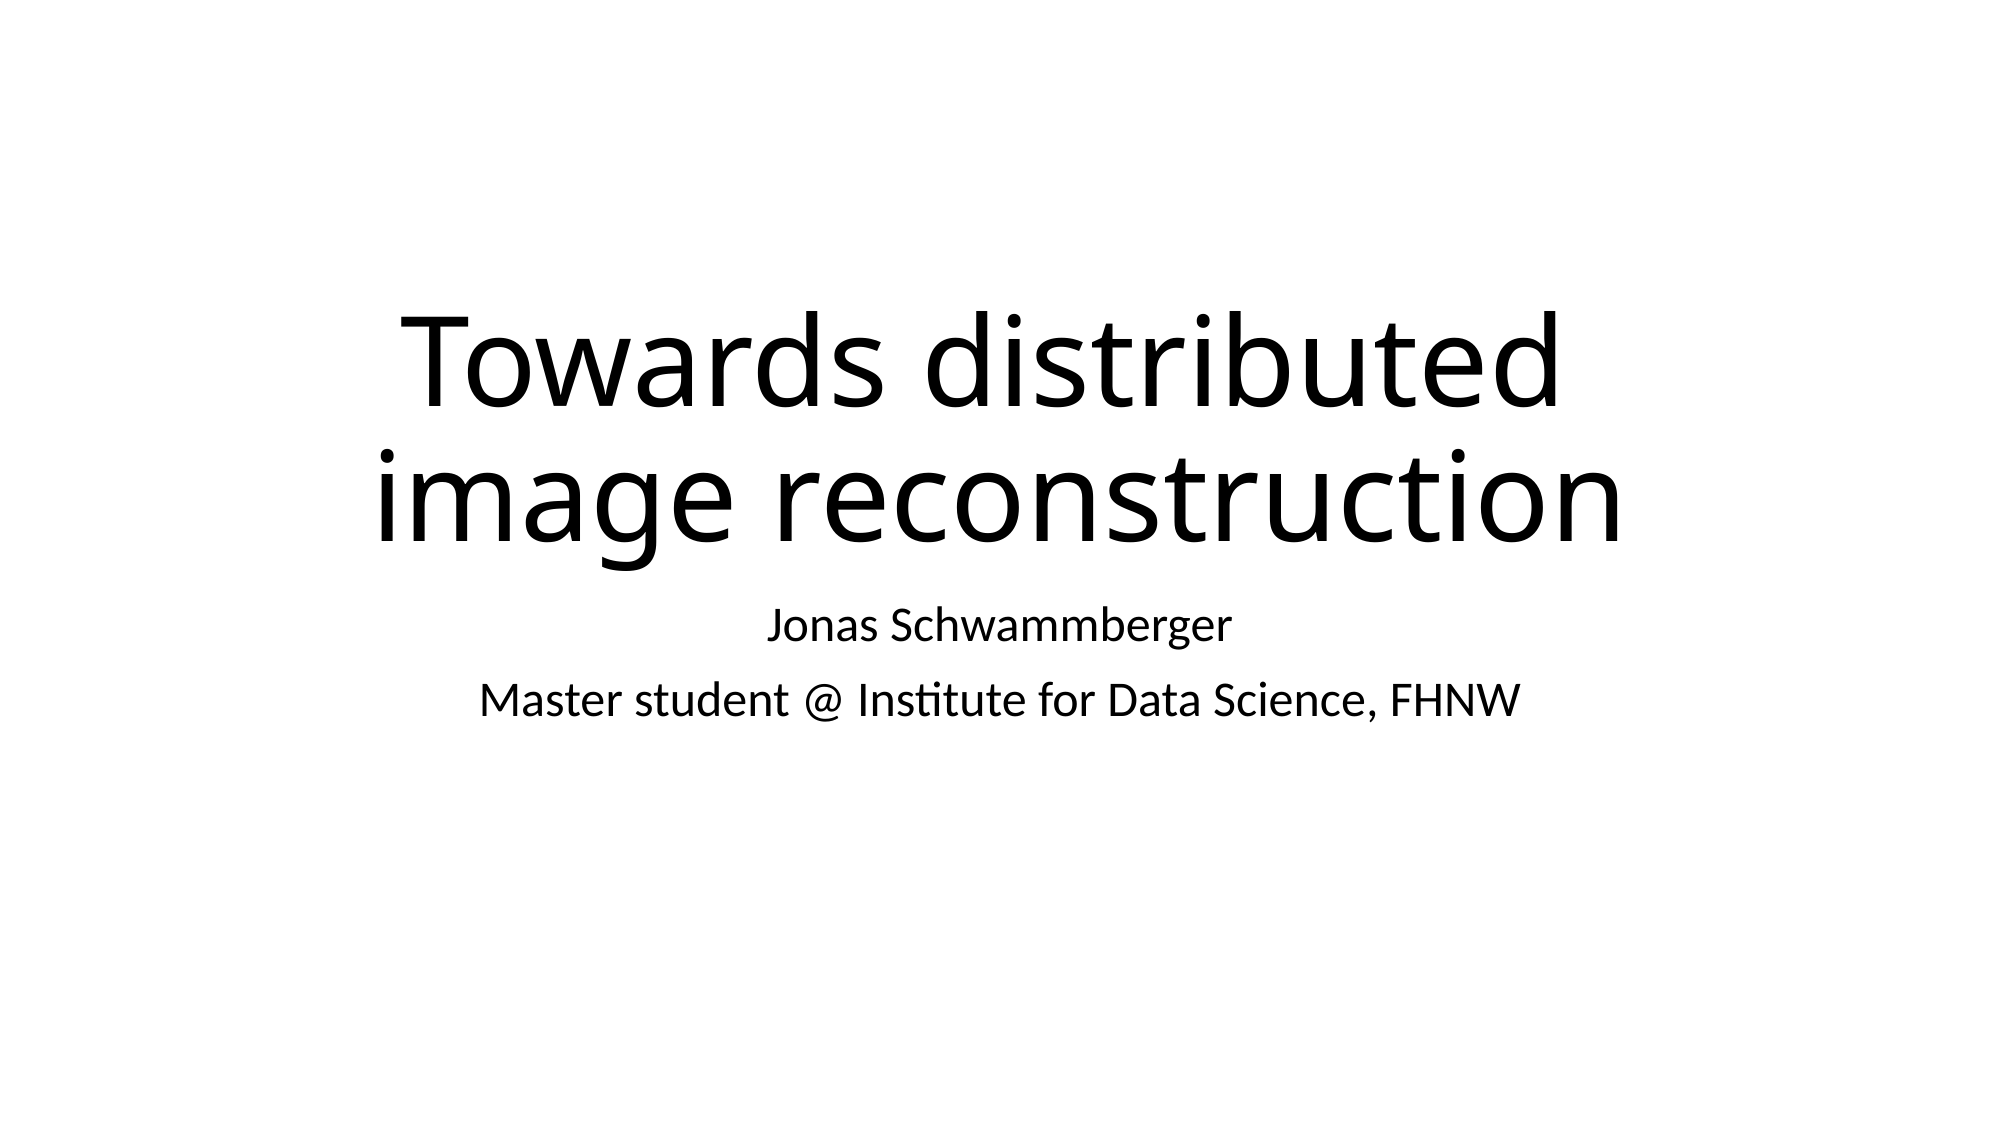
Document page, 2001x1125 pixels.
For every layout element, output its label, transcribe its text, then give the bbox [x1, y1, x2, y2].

subtitle Jonas Schwammberger Master student @ Institute for Data Science, FHNW [249, 590, 1750, 863]
title Towards distributed image reconstruction [249, 184, 1750, 576]
